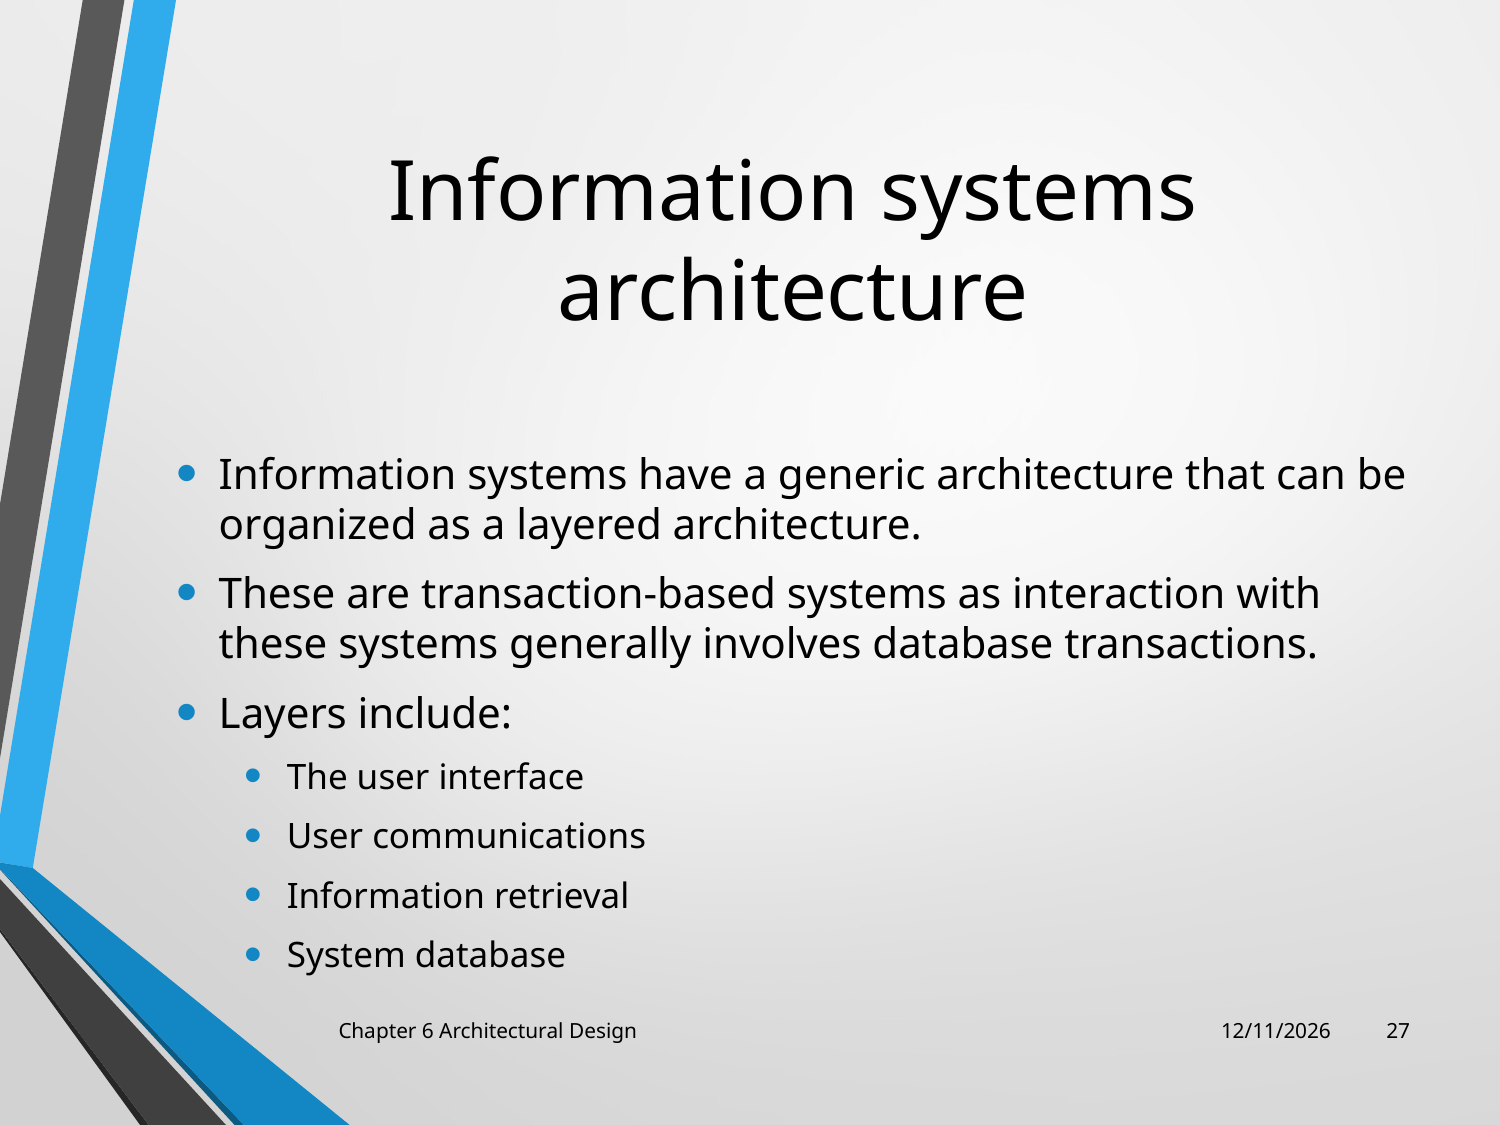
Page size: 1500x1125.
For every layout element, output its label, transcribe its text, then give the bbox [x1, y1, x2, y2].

footer Chapter 6 Architectural Design [323, 1001, 1196, 1062]
list Information systems have a generic architecture that can be organized as a layered architecture. These are transaction-based systems as interaction with these systems generally involves database transactions. Layers include: The user interface User communications Information retrieval System database [161, 437, 1425, 985]
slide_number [1204, 1001, 1346, 1062]
slide_number 27 [1354, 1001, 1425, 1062]
title Information systems architecture [161, 75, 1425, 400]
